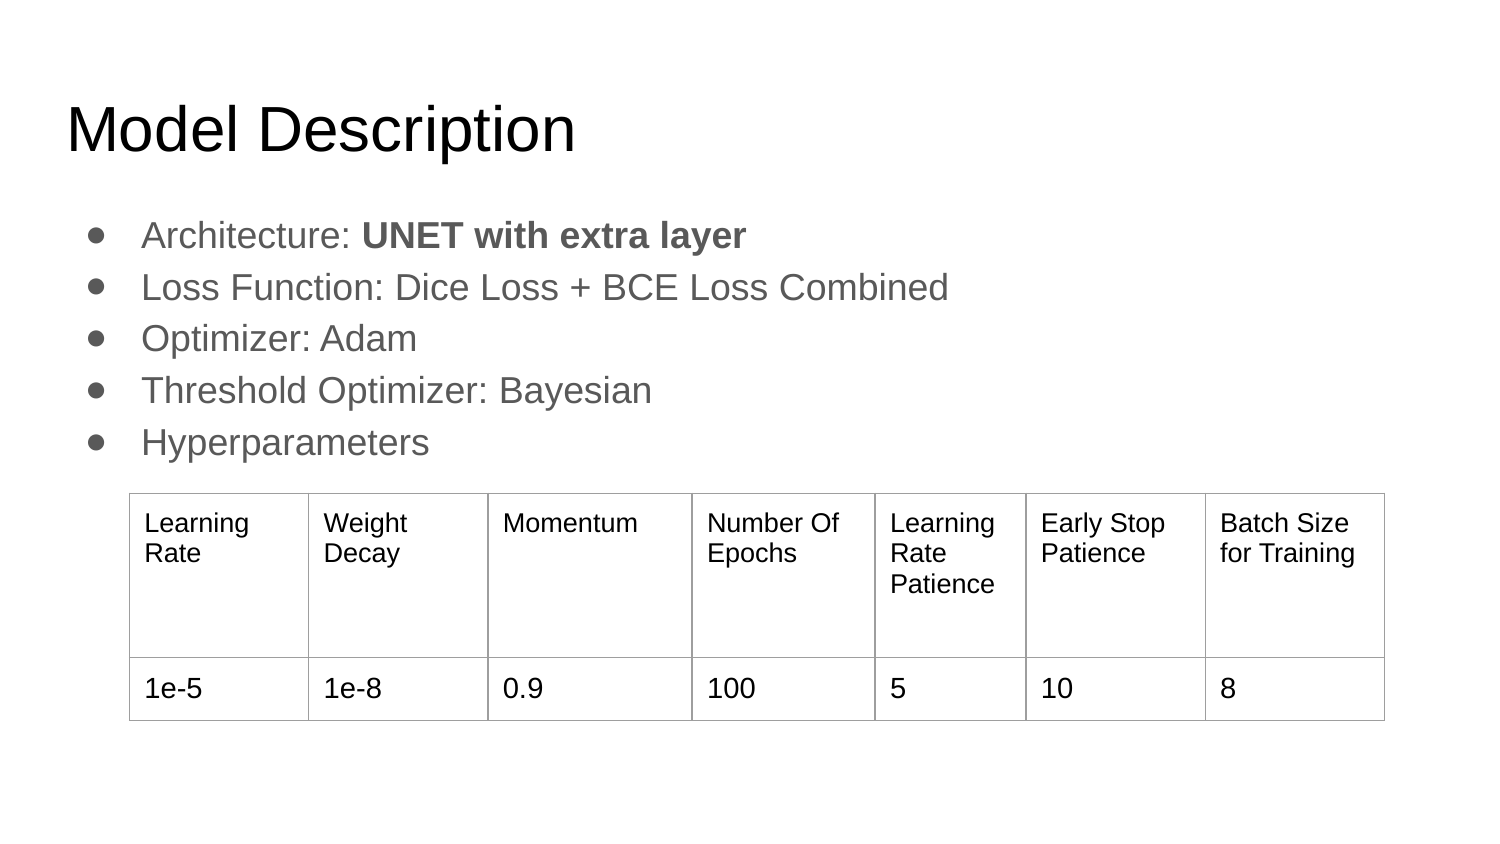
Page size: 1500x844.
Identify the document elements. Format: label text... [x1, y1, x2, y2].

table_header Number Of Epochs [693, 494, 874, 657]
table_header Learning Rate Patience [876, 494, 1025, 657]
table_cell 100 [693, 658, 874, 720]
table_cell 0.9 [489, 658, 691, 720]
table_cell 5 [876, 658, 1025, 720]
table_cell 1e-8 [309, 658, 487, 720]
table_header Batch Size for Training [1206, 494, 1384, 657]
table_header Weight Decay [309, 494, 487, 657]
table_cell 1e-5 [130, 658, 308, 720]
table_header Momentum [489, 494, 691, 657]
table_header Learning Rate [130, 494, 308, 657]
title Model Description [51, 72, 1449, 167]
table_cell 8 [1206, 658, 1384, 720]
table_cell 10 [1027, 658, 1205, 720]
table_header Early Stop Patience [1027, 494, 1205, 657]
list Architecture: UNET with extra layer Loss Function: Dice Loss + BCE Loss Combined Optimizer: Adam Threshold Optimizer: Bayesian Hyperparameters [51, 189, 1449, 750]
